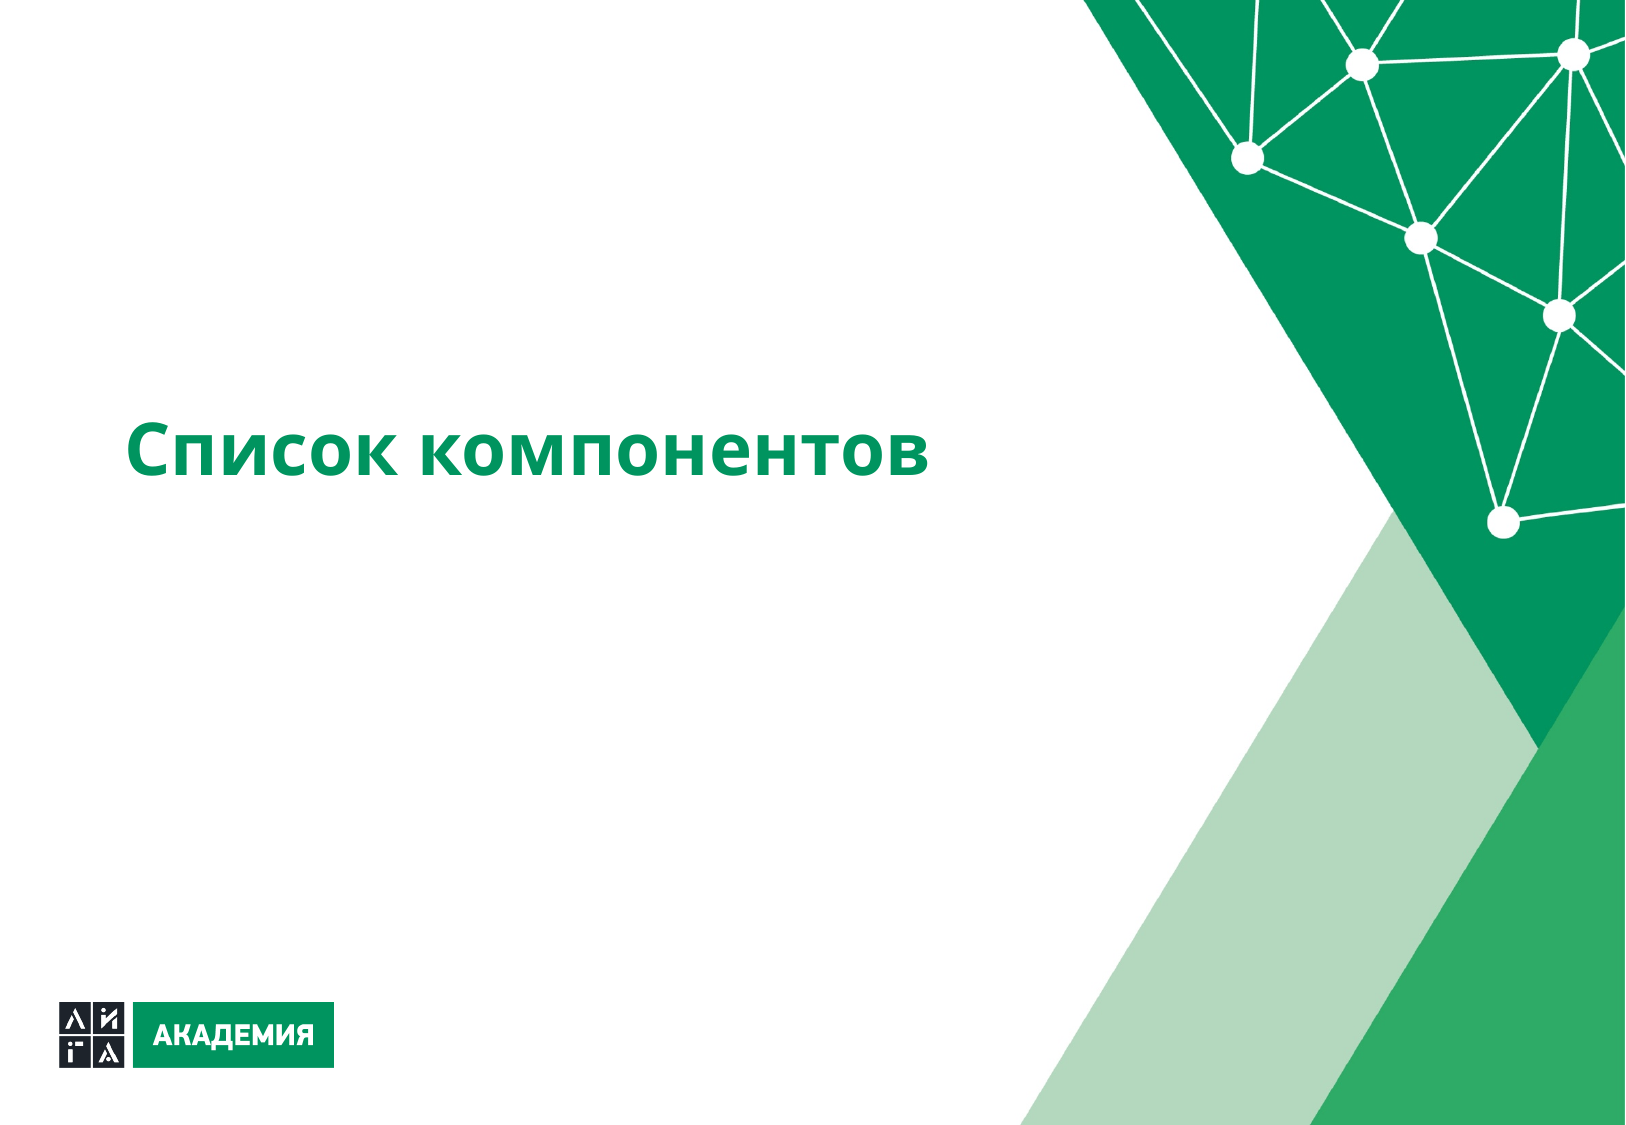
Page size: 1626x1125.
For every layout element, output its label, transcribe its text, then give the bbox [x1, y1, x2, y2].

title Список компонентов [116, 404, 1136, 508]
picture [32, 0, 1625, 1125]
